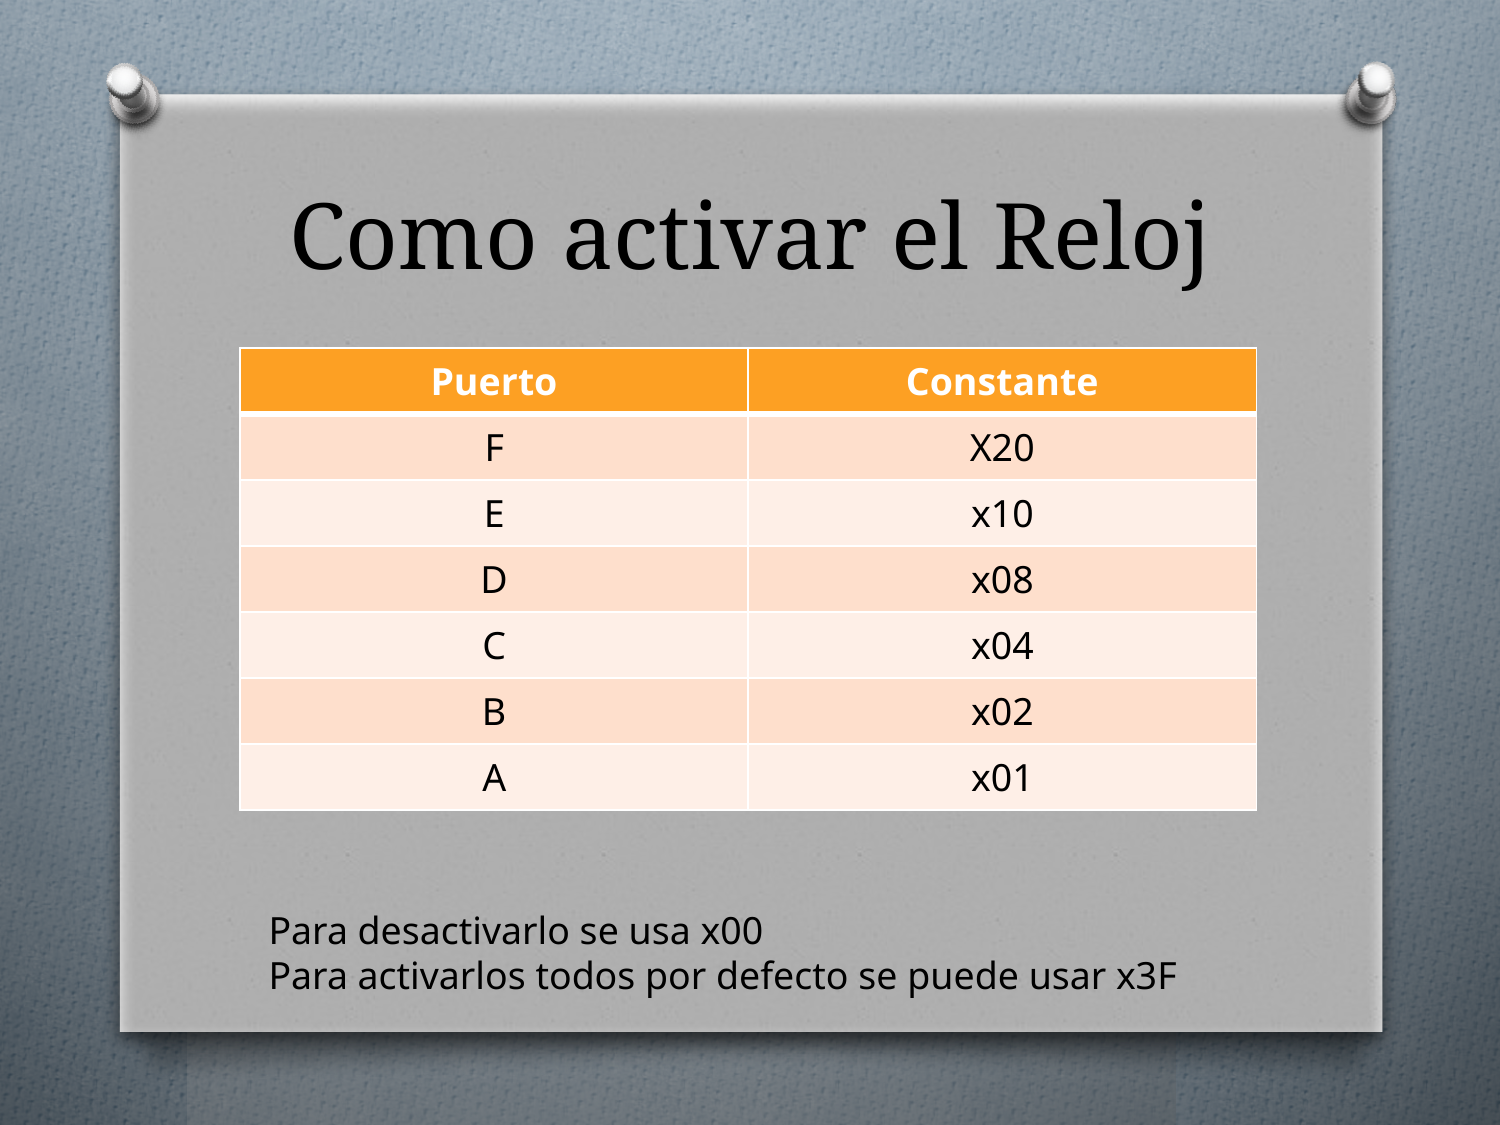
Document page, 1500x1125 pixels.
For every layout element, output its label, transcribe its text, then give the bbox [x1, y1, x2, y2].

picture [1317, 35, 1439, 156]
table_header Puerto [241, 349, 747, 411]
table_cell D [241, 547, 747, 611]
table_cell x01 [749, 745, 1256, 809]
table_cell x08 [749, 547, 1256, 611]
table_cell E [241, 481, 747, 545]
table_cell x02 [749, 679, 1256, 743]
text_box Para desactivarlo se usa x00 Para activarlos todos por defecto se puede usar x3F [253, 899, 1258, 1004]
table_header Constante [749, 349, 1256, 411]
table_cell A [241, 745, 747, 809]
picture [75, 29, 198, 153]
title Como activar el Reloj [179, 134, 1323, 332]
table_cell X20 [749, 417, 1256, 479]
table_cell x04 [749, 613, 1256, 677]
table_cell B [241, 679, 747, 743]
table_cell F [241, 417, 747, 479]
table_cell x10 [749, 481, 1256, 545]
table_cell C [241, 613, 747, 677]
